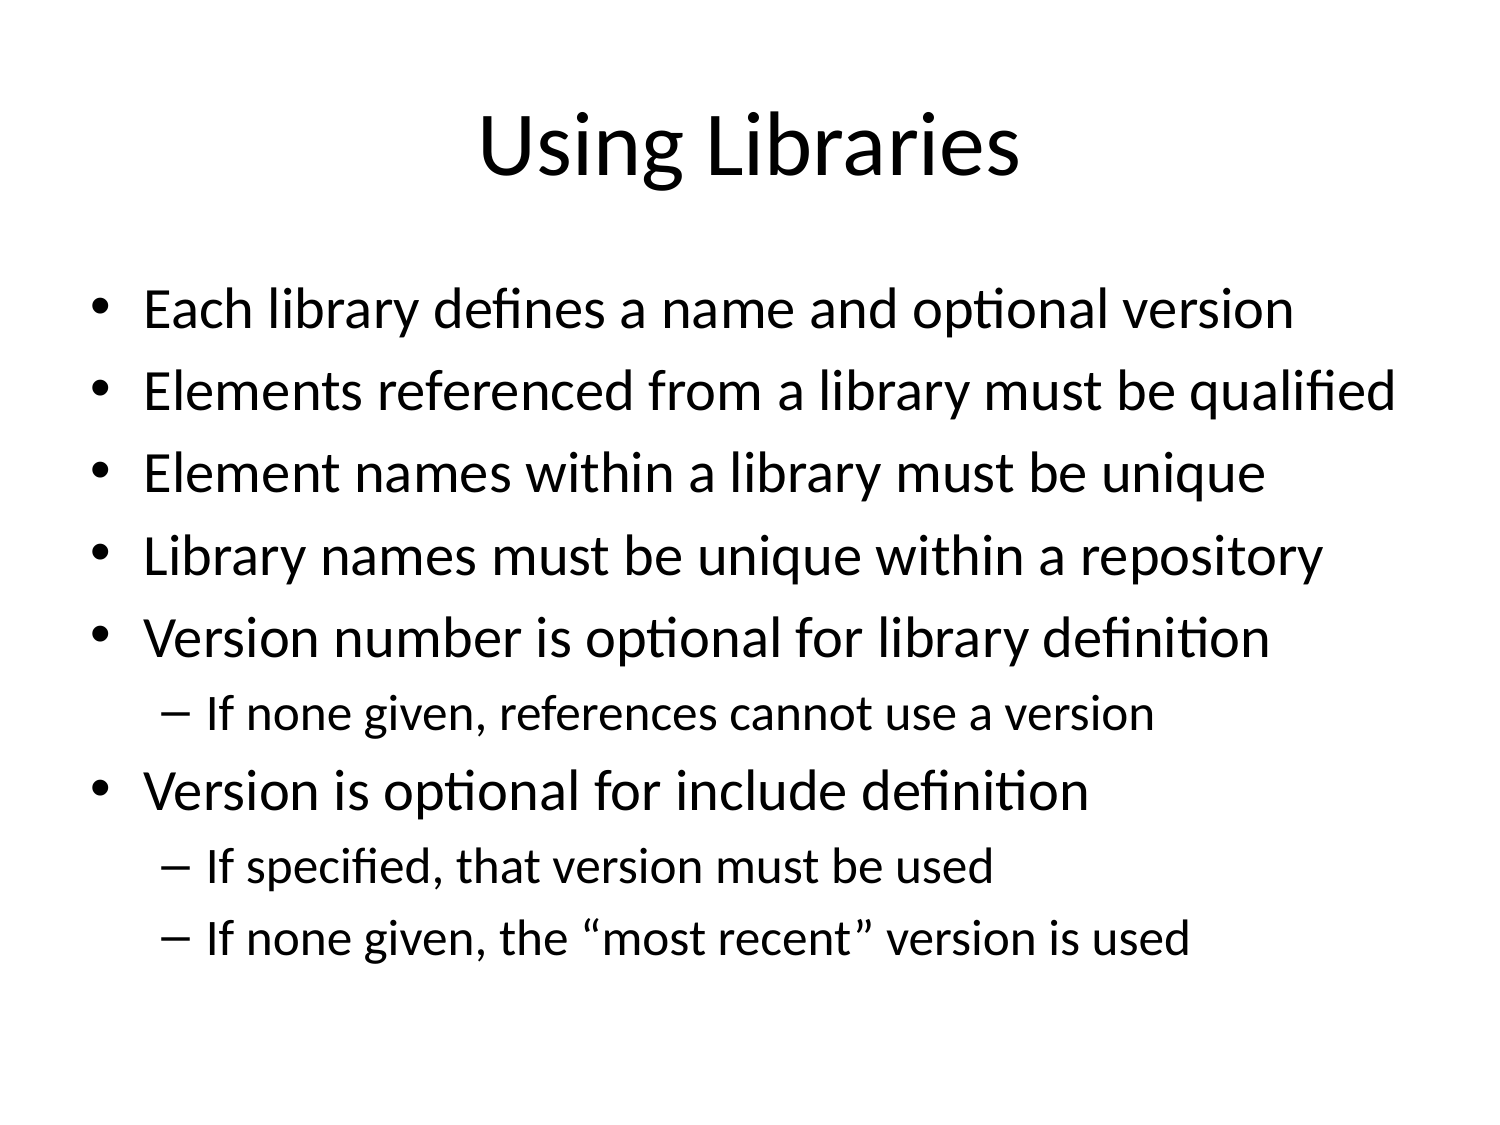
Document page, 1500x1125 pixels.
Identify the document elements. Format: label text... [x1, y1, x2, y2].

list Each library defines a name and optional version Elements referenced from a library must be qualified Element names within a library must be unique Library names must be unique within a repository Version number is optional for library definition If none given, references cannot use a version Version is optional for include definition If specified, that version must be used If none given, the “most recent” version is used [75, 262, 1425, 1005]
title Using Libraries [75, 45, 1425, 233]
